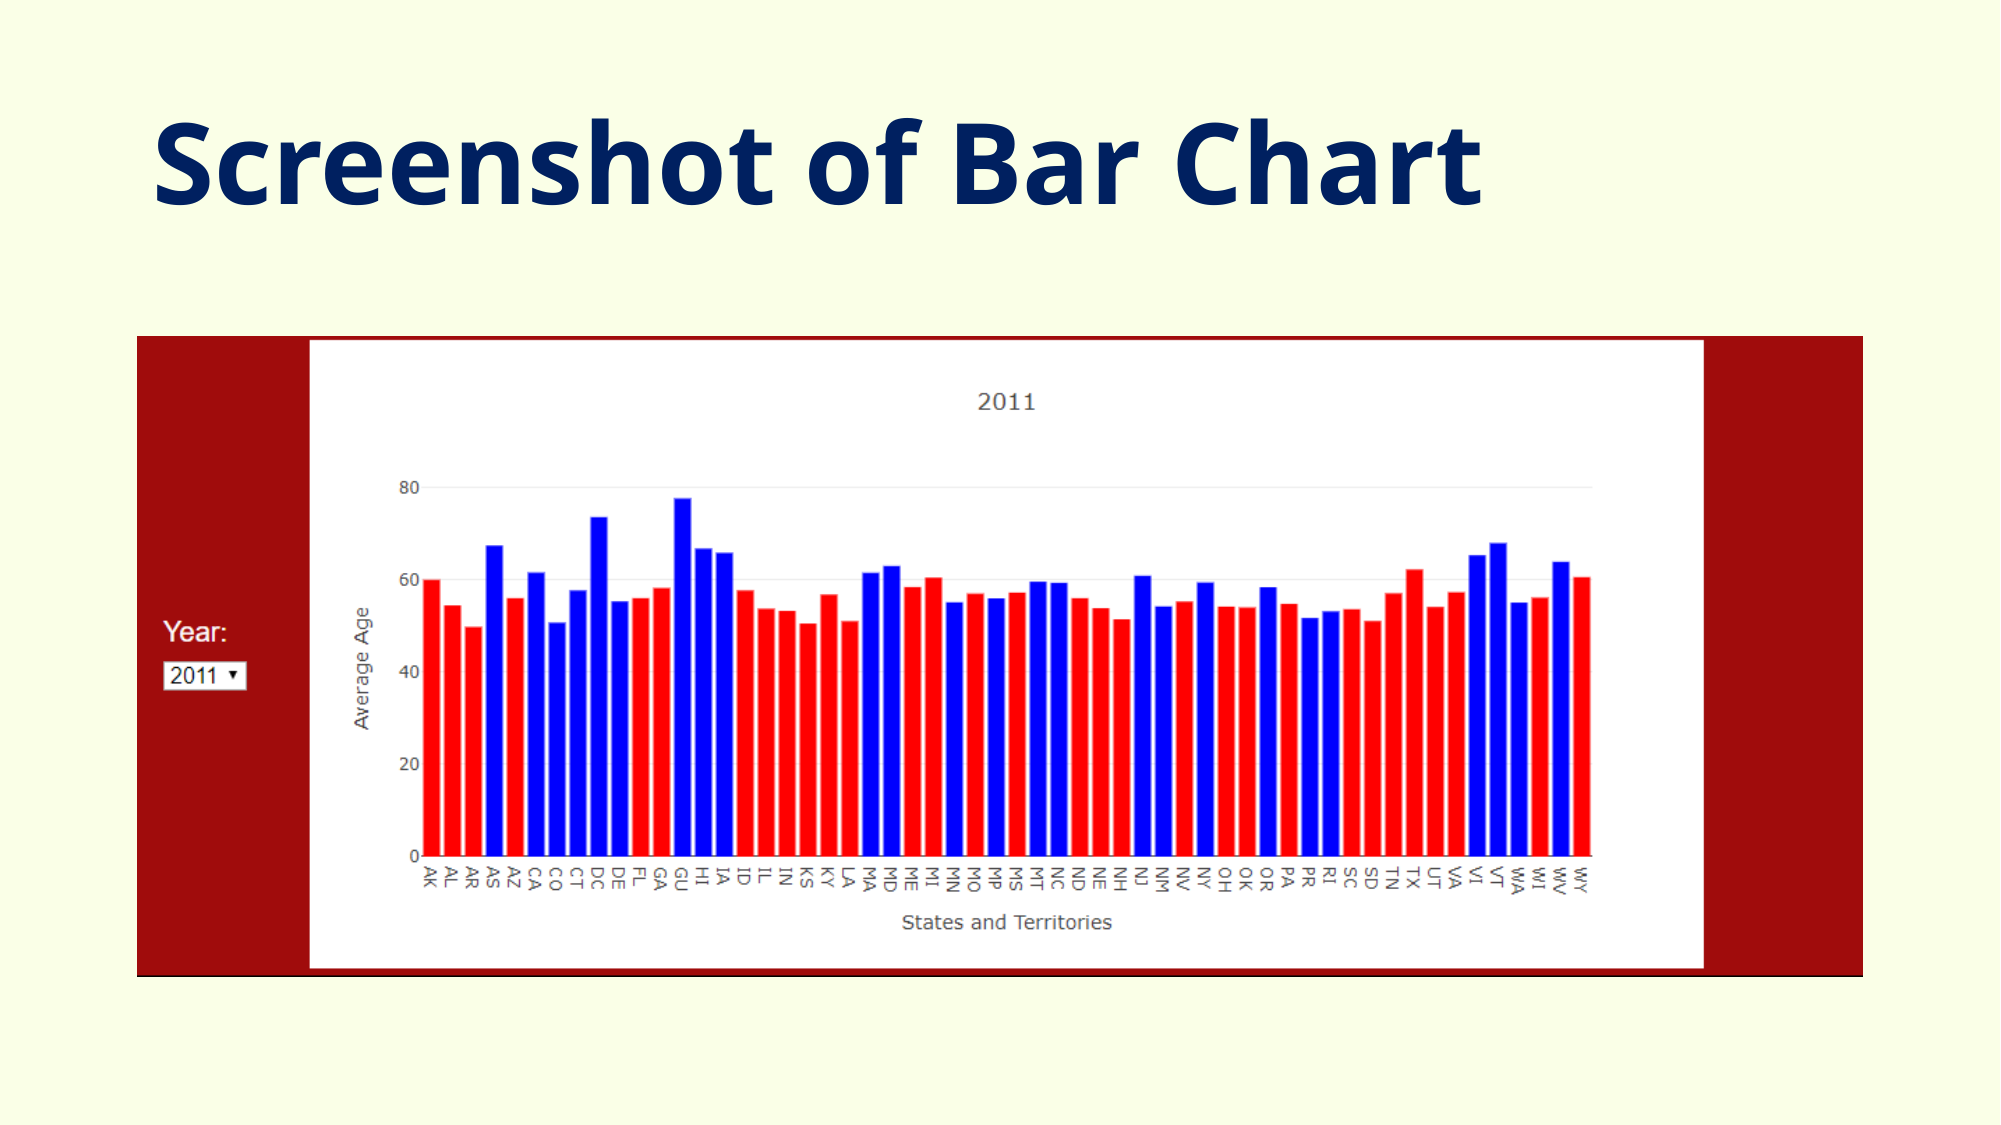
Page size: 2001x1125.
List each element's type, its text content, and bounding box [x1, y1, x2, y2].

title Screenshot of Bar Chart [137, 59, 1863, 278]
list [137, 336, 1863, 977]
